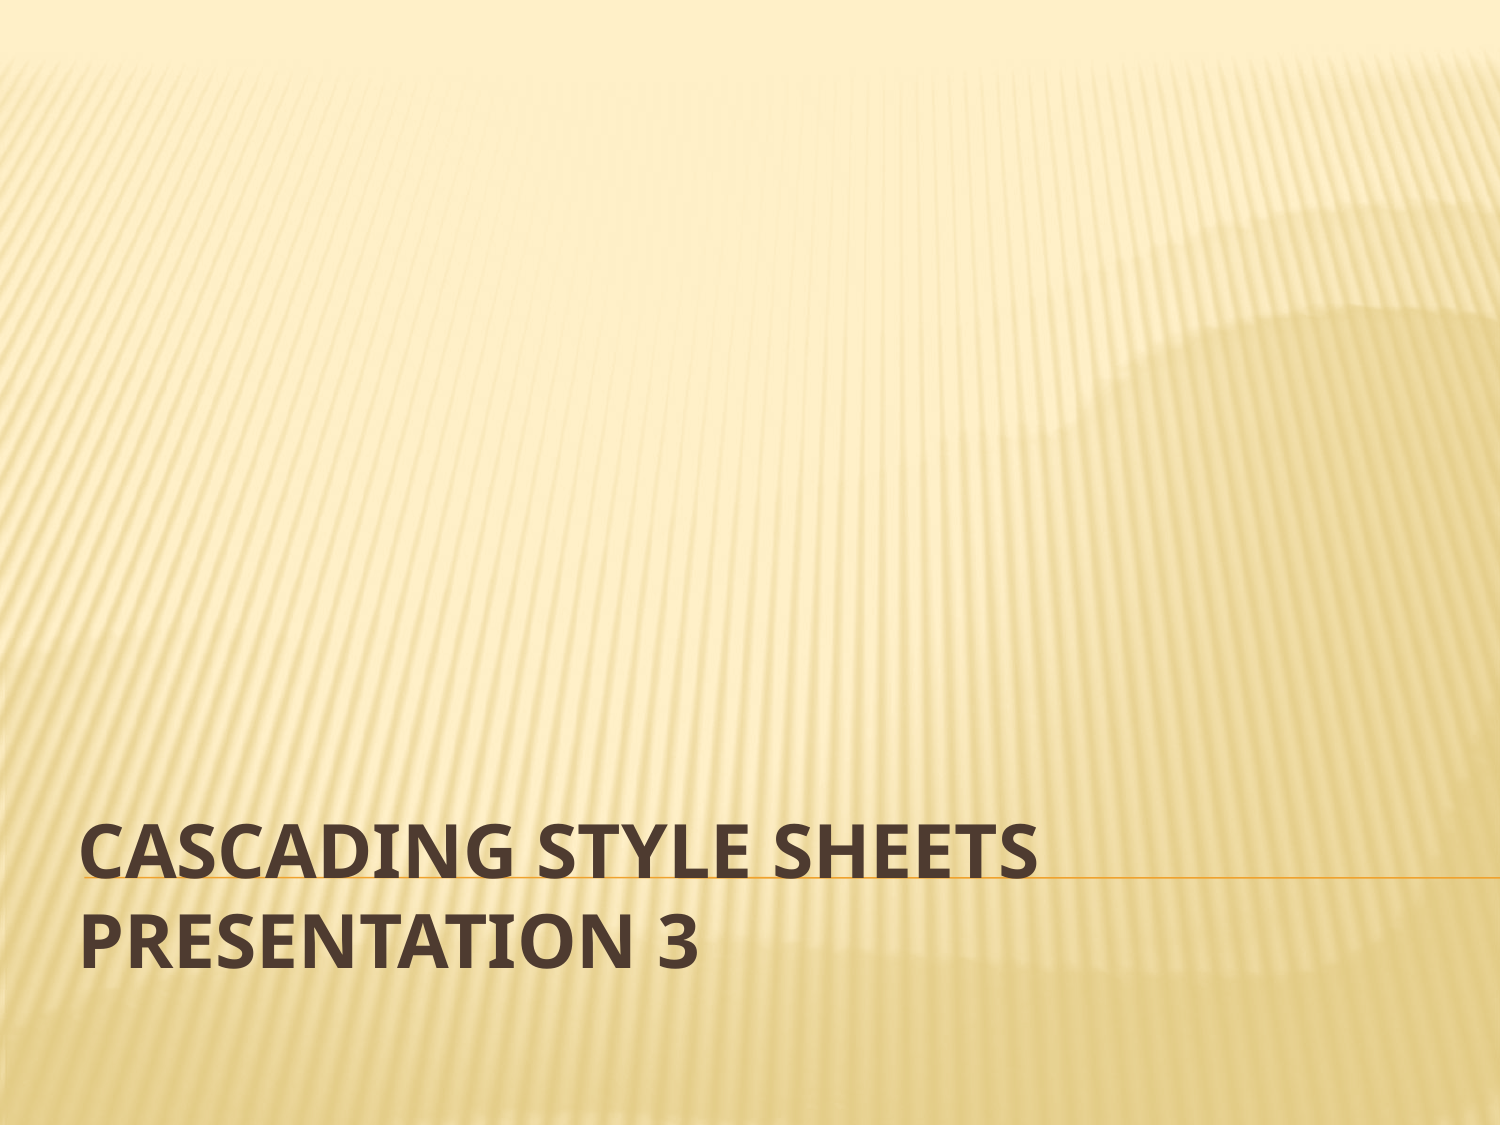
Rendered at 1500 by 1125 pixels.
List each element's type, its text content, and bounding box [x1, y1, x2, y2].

title Cascading Style Sheets Presentation 3 [62, 796, 1450, 997]
